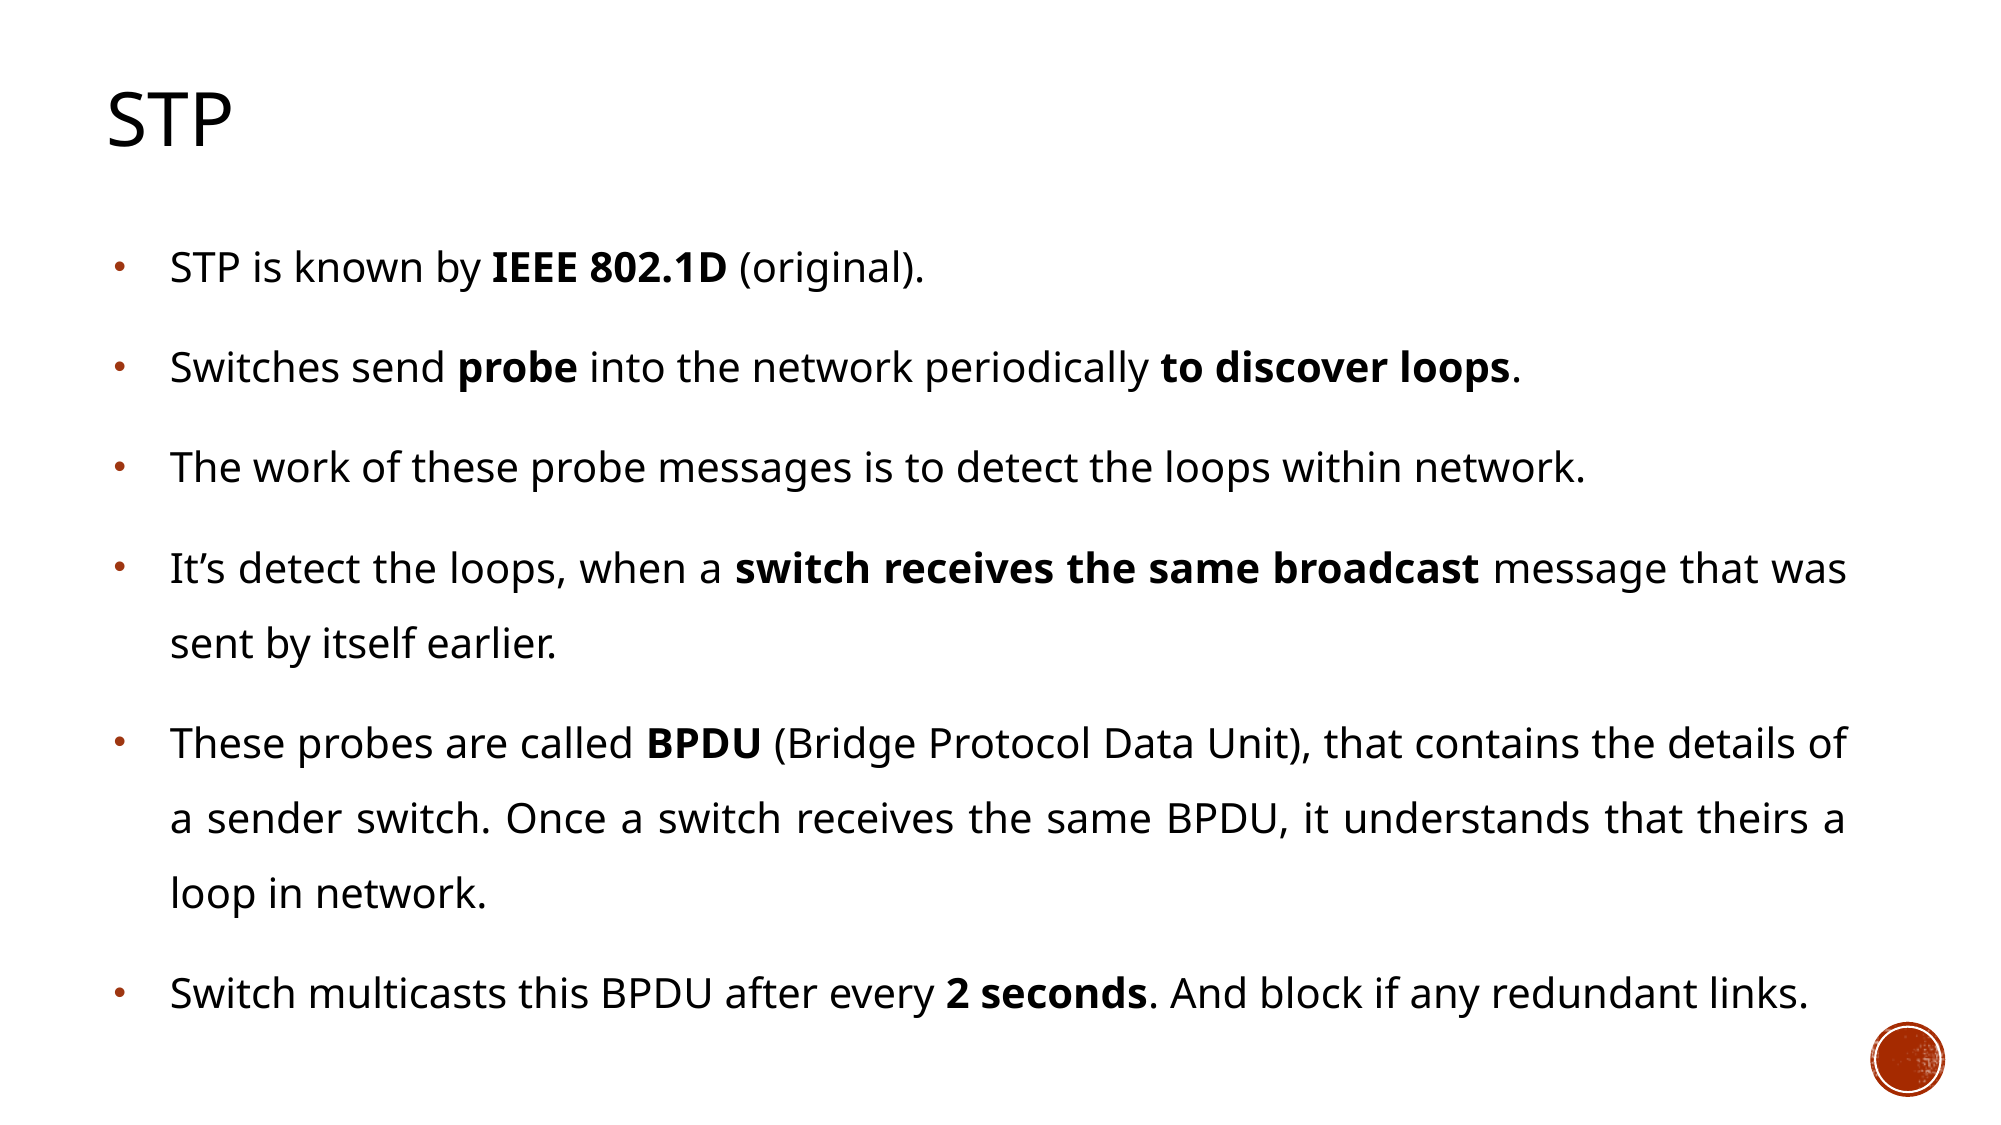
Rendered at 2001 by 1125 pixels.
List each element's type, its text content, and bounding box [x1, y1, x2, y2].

list STP is known by IEEE 802.1D (original). Switches send probe into the network periodically to discover loops. The work of these probe messages is to detect the loops within network. It’s detect the loops, when a switch receives the same broadcast message that was sent by itself earlier. These probes are called BPDU (Bridge Protocol Data Unit), that contains the details of a sender switch. Once a switch receives the same BPDU, it understands that theirs a loop in network. Switch multicasts this BPDU after every 2 seconds. And block if any redundant links. [98, 208, 1863, 1077]
title STP [91, 36, 1856, 209]
